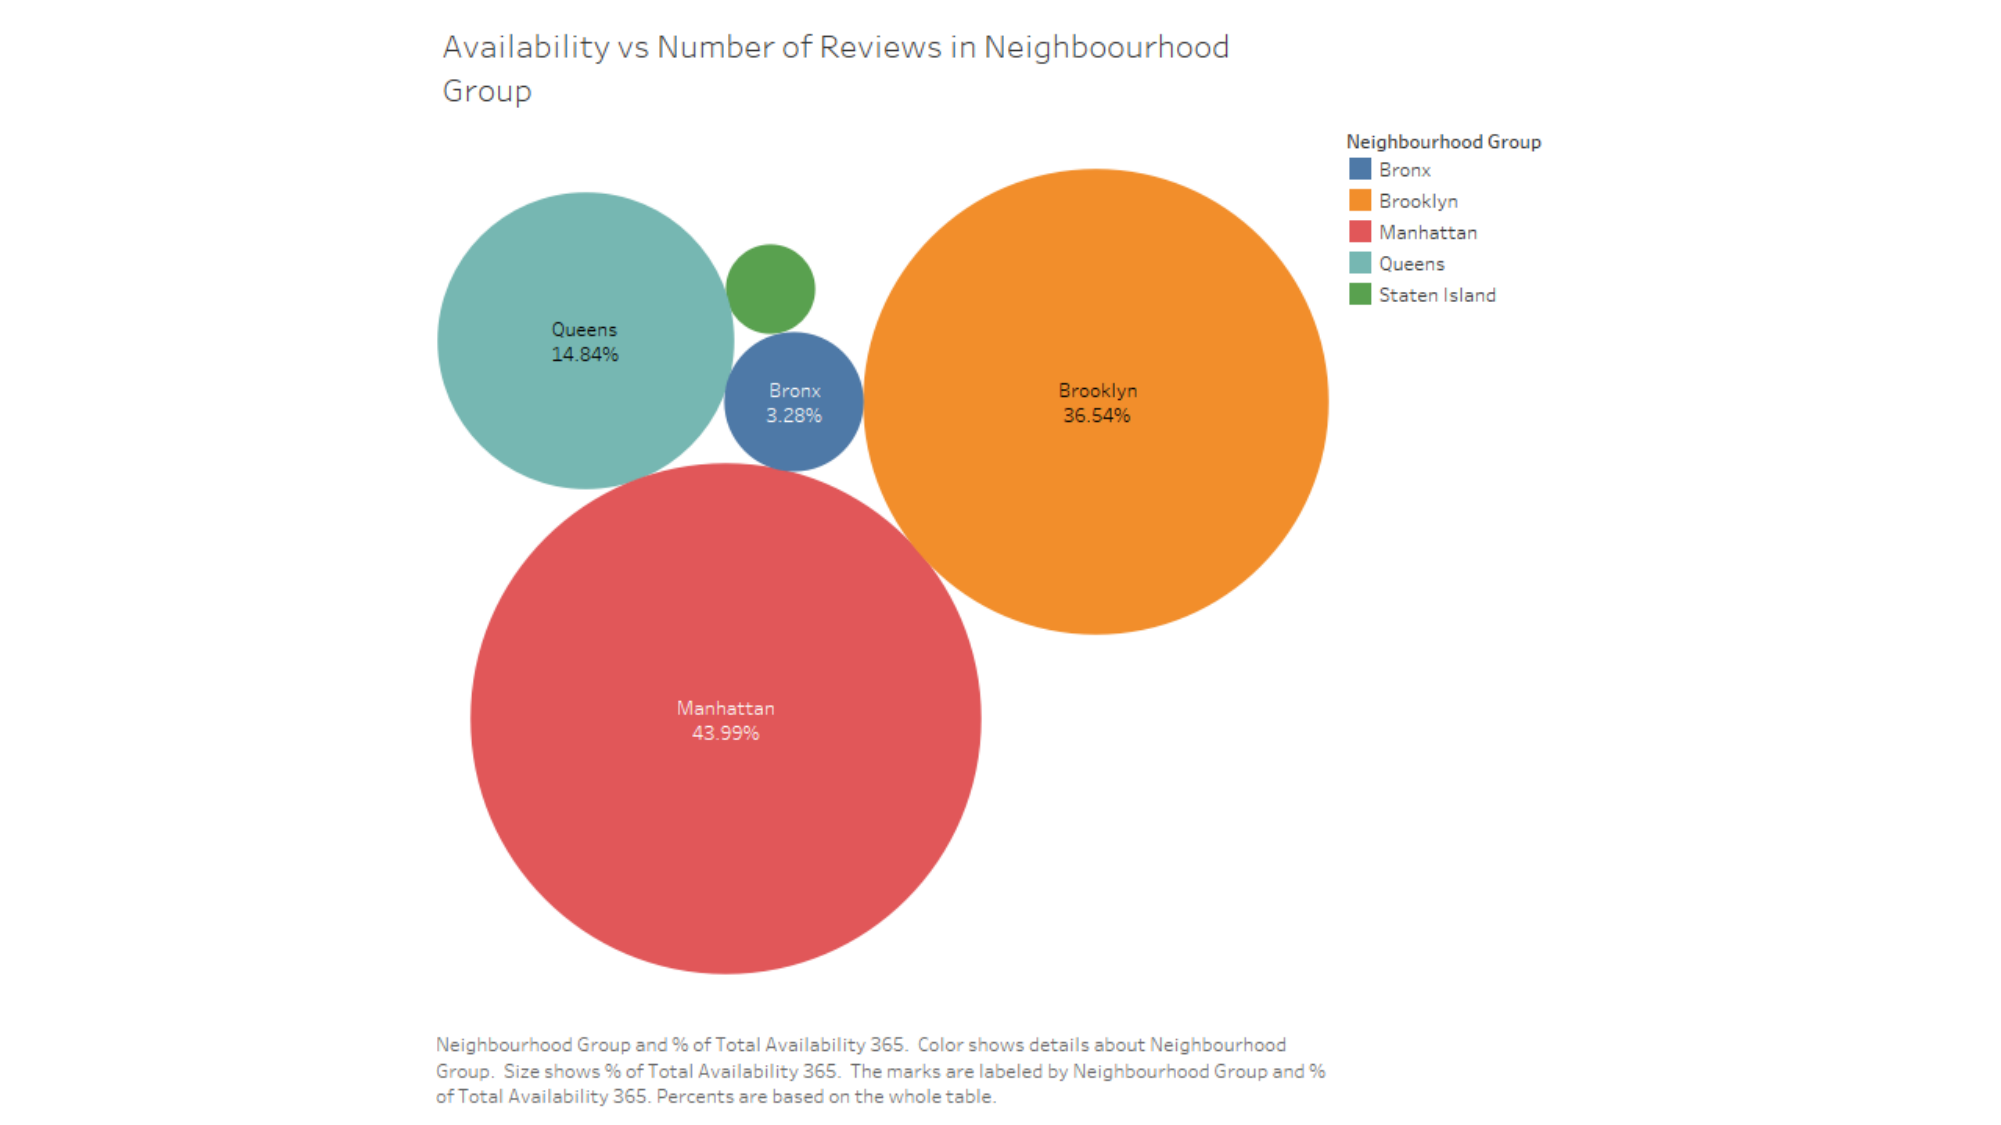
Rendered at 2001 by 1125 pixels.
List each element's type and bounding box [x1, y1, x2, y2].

picture [436, 14, 1564, 1111]
